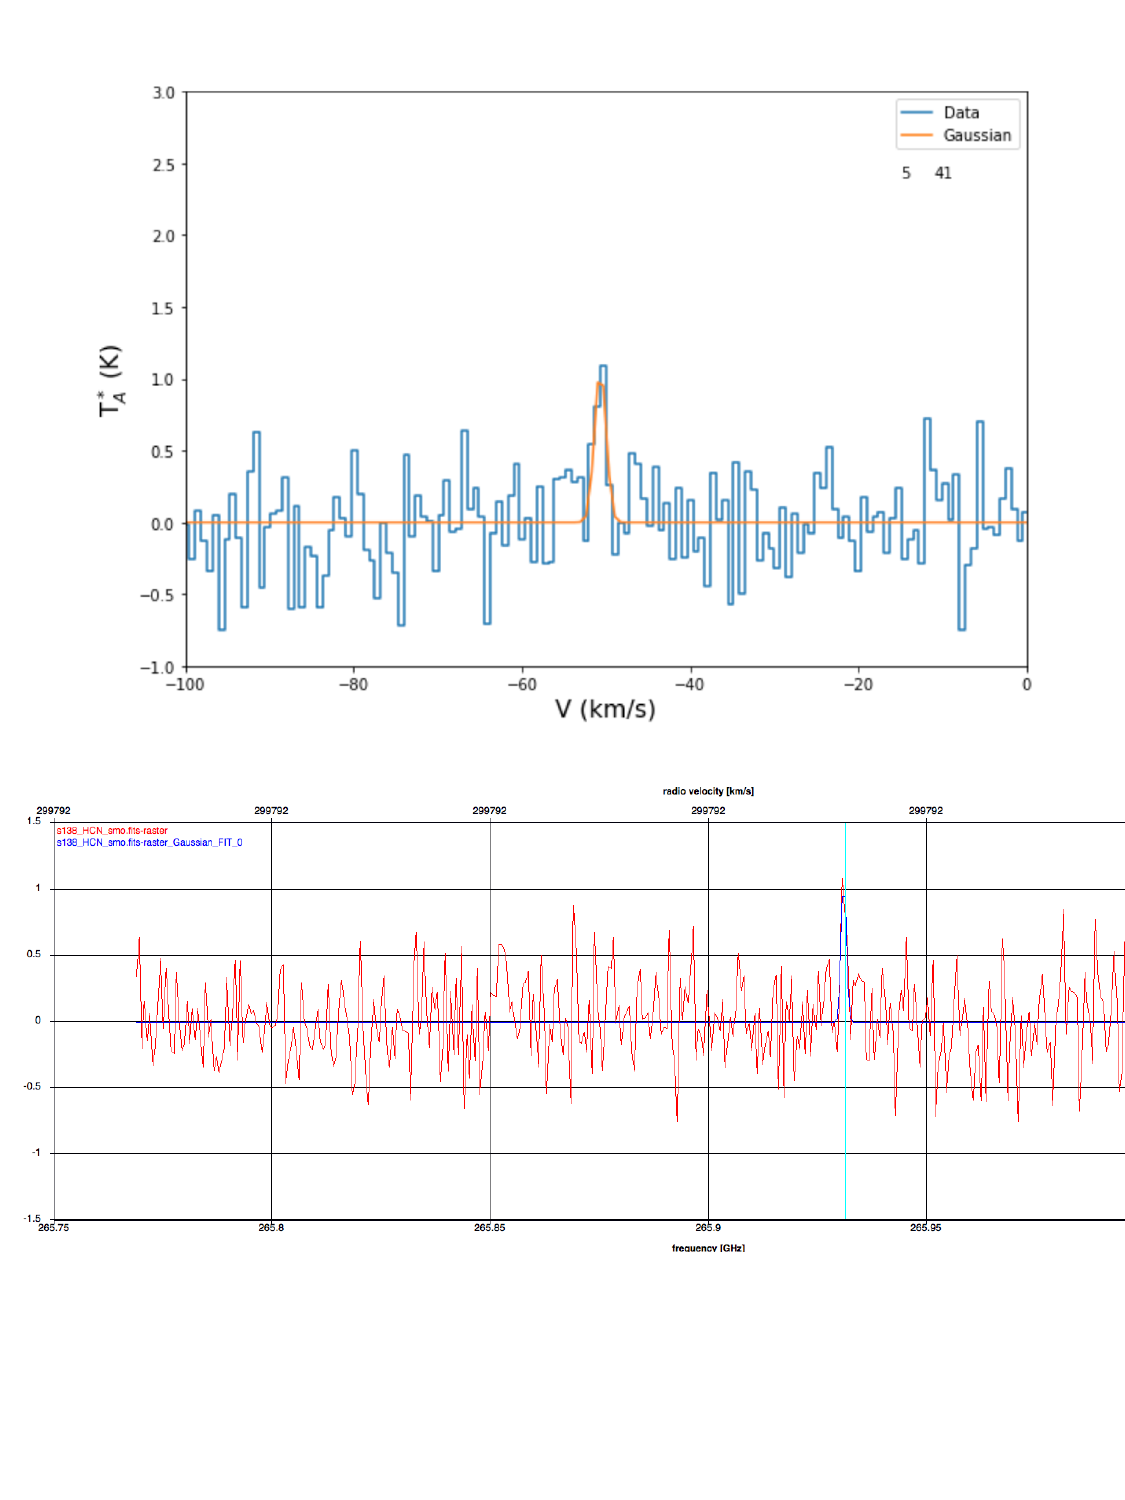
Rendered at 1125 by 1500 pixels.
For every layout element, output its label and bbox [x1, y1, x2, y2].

picture [74, 77, 1050, 729]
picture [0, 787, 1125, 1252]
